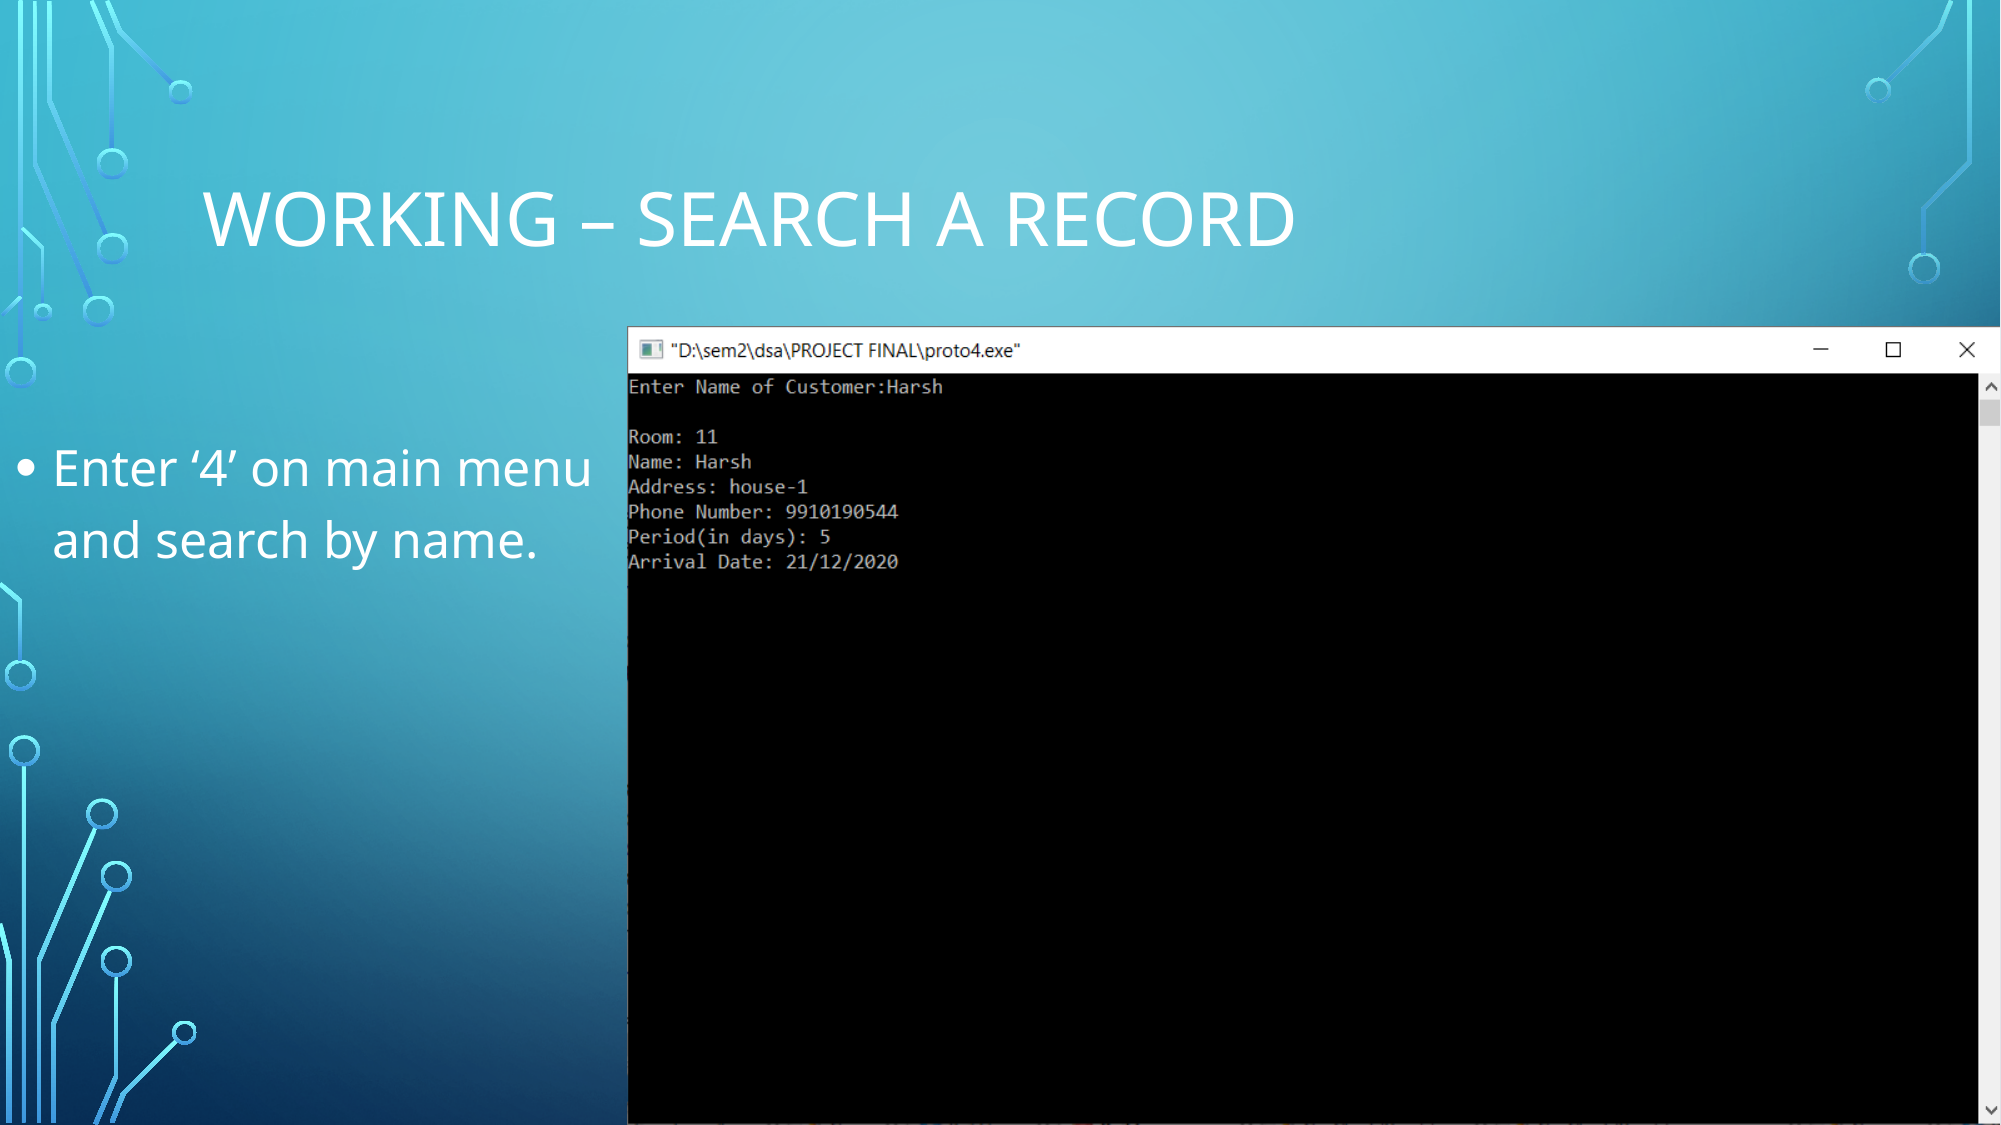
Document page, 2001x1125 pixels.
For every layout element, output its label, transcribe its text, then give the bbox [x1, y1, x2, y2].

picture [626, 325, 2000, 1125]
title Working – search a record [187, 101, 1813, 344]
list Enter ‘4’ on main menu and search by name. [0, 417, 626, 998]
